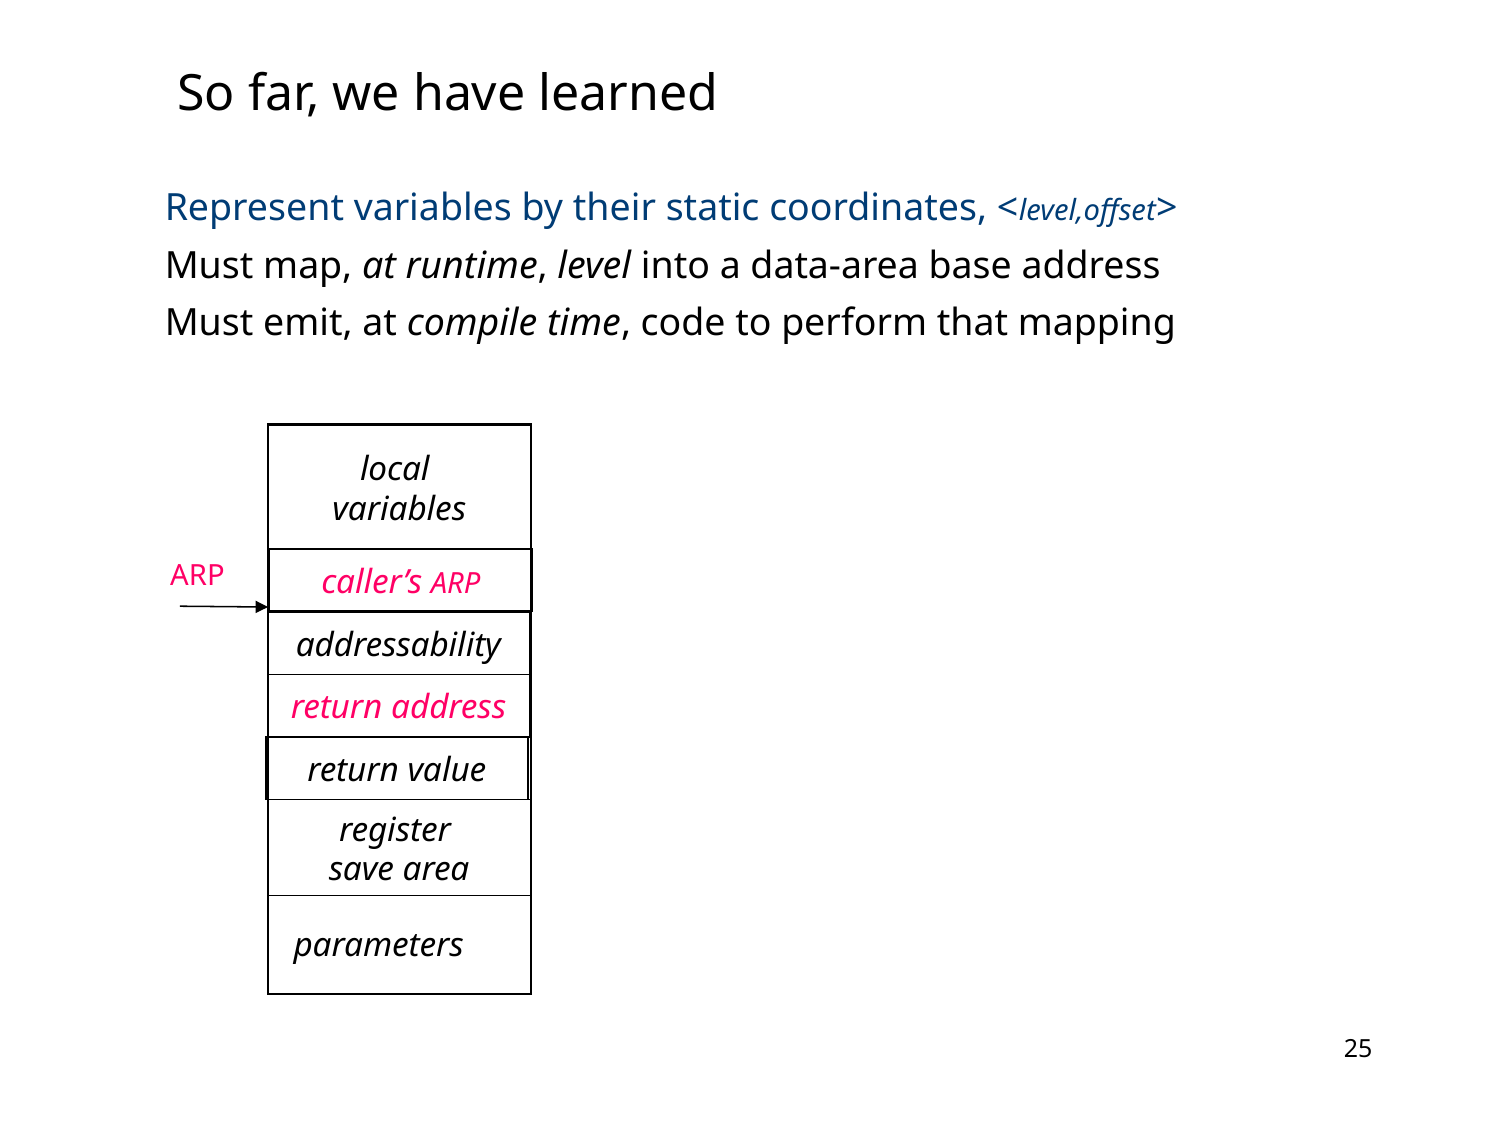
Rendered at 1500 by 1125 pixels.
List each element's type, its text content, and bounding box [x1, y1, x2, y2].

text_box Represent variables by their static coordinates, <level,offset> Must map, at runtime, level into a data-area base address Must emit, at compile time, code to perform that mapping [150, 175, 1388, 351]
slide_number 24 [1074, 1024, 1388, 1101]
text_box So far, we have learned [162, 46, 1438, 134]
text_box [147, 423, 533, 995]
